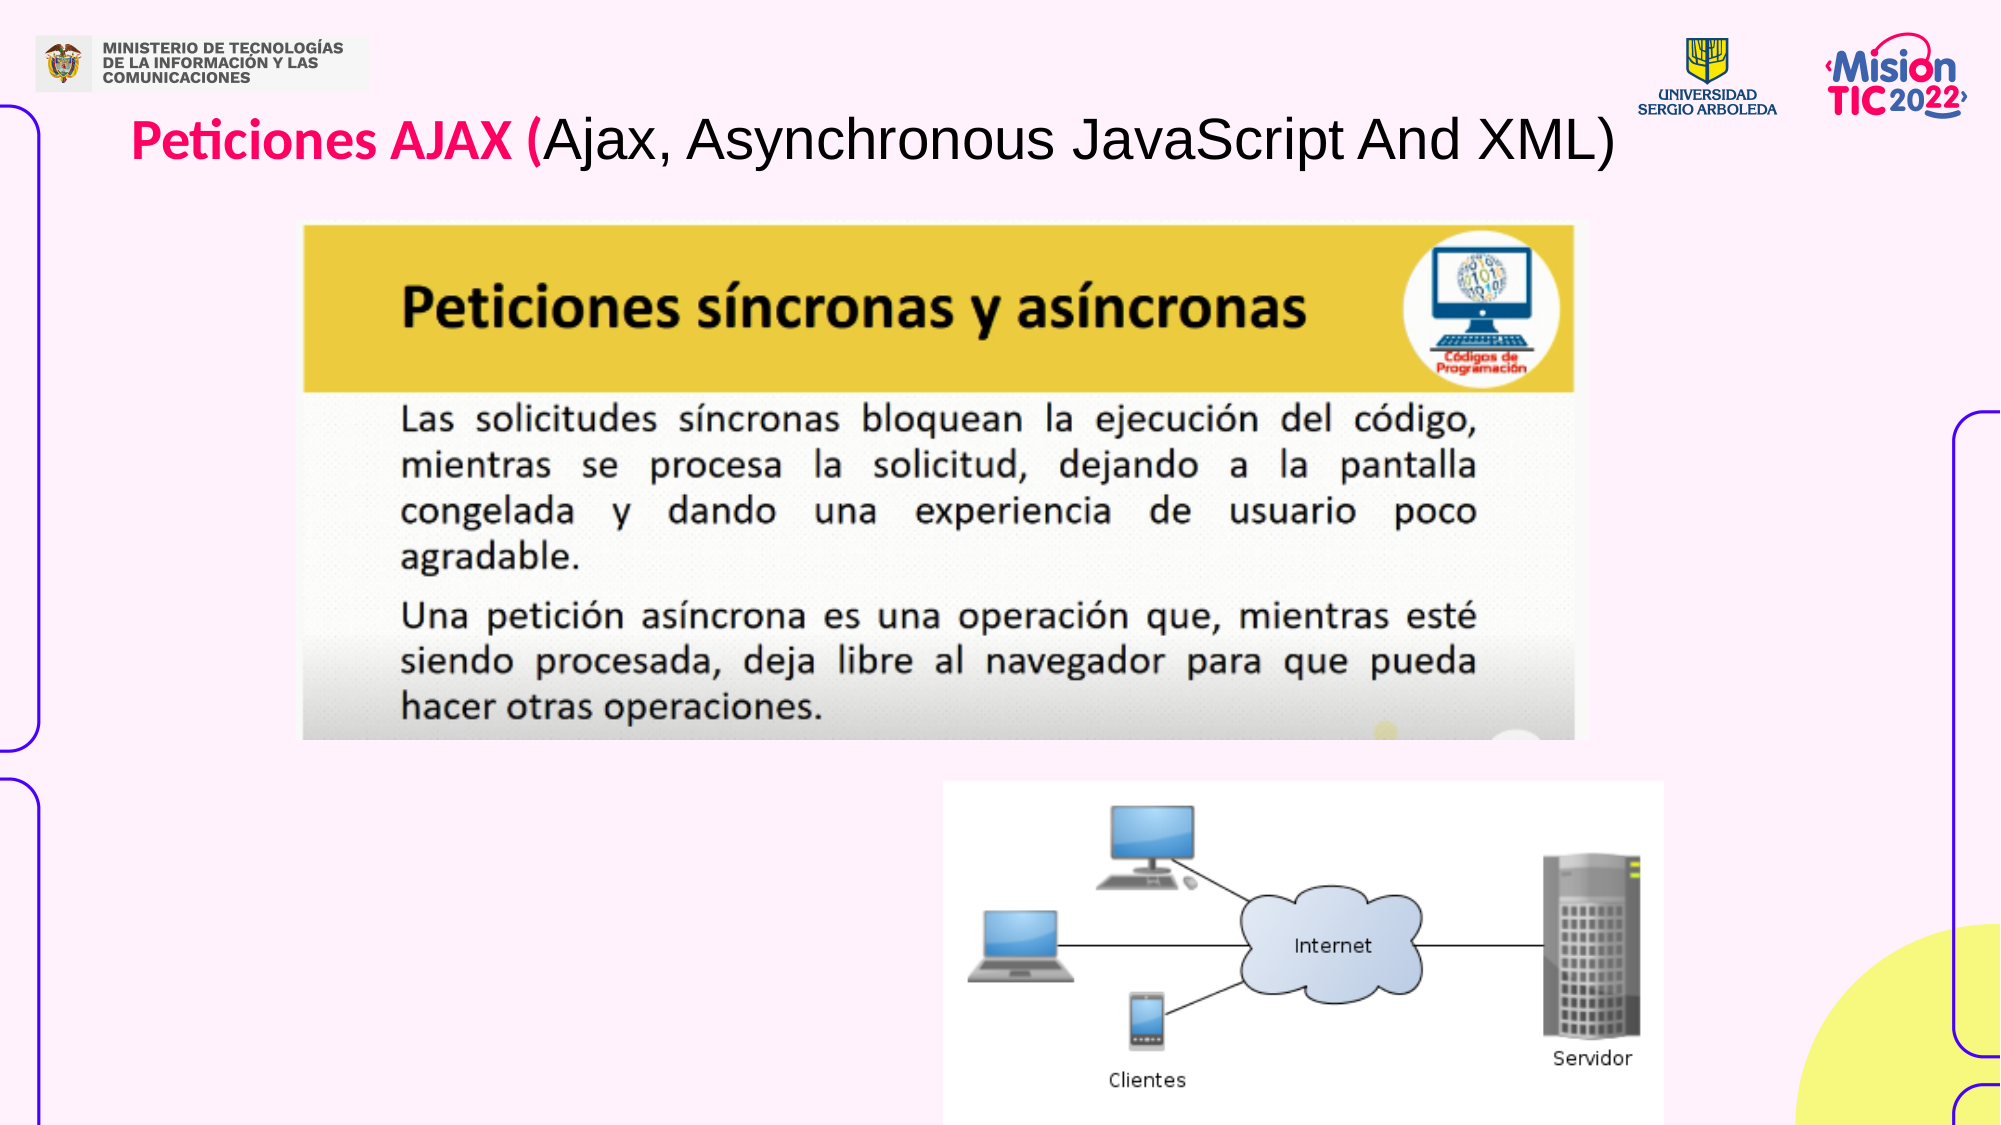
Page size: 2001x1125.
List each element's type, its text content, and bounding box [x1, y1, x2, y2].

text_box Peticiones AJAX (Ajax, Asynchronous JavaScript And XML) [116, 93, 1823, 179]
picture [0, 0, 2000, 1125]
